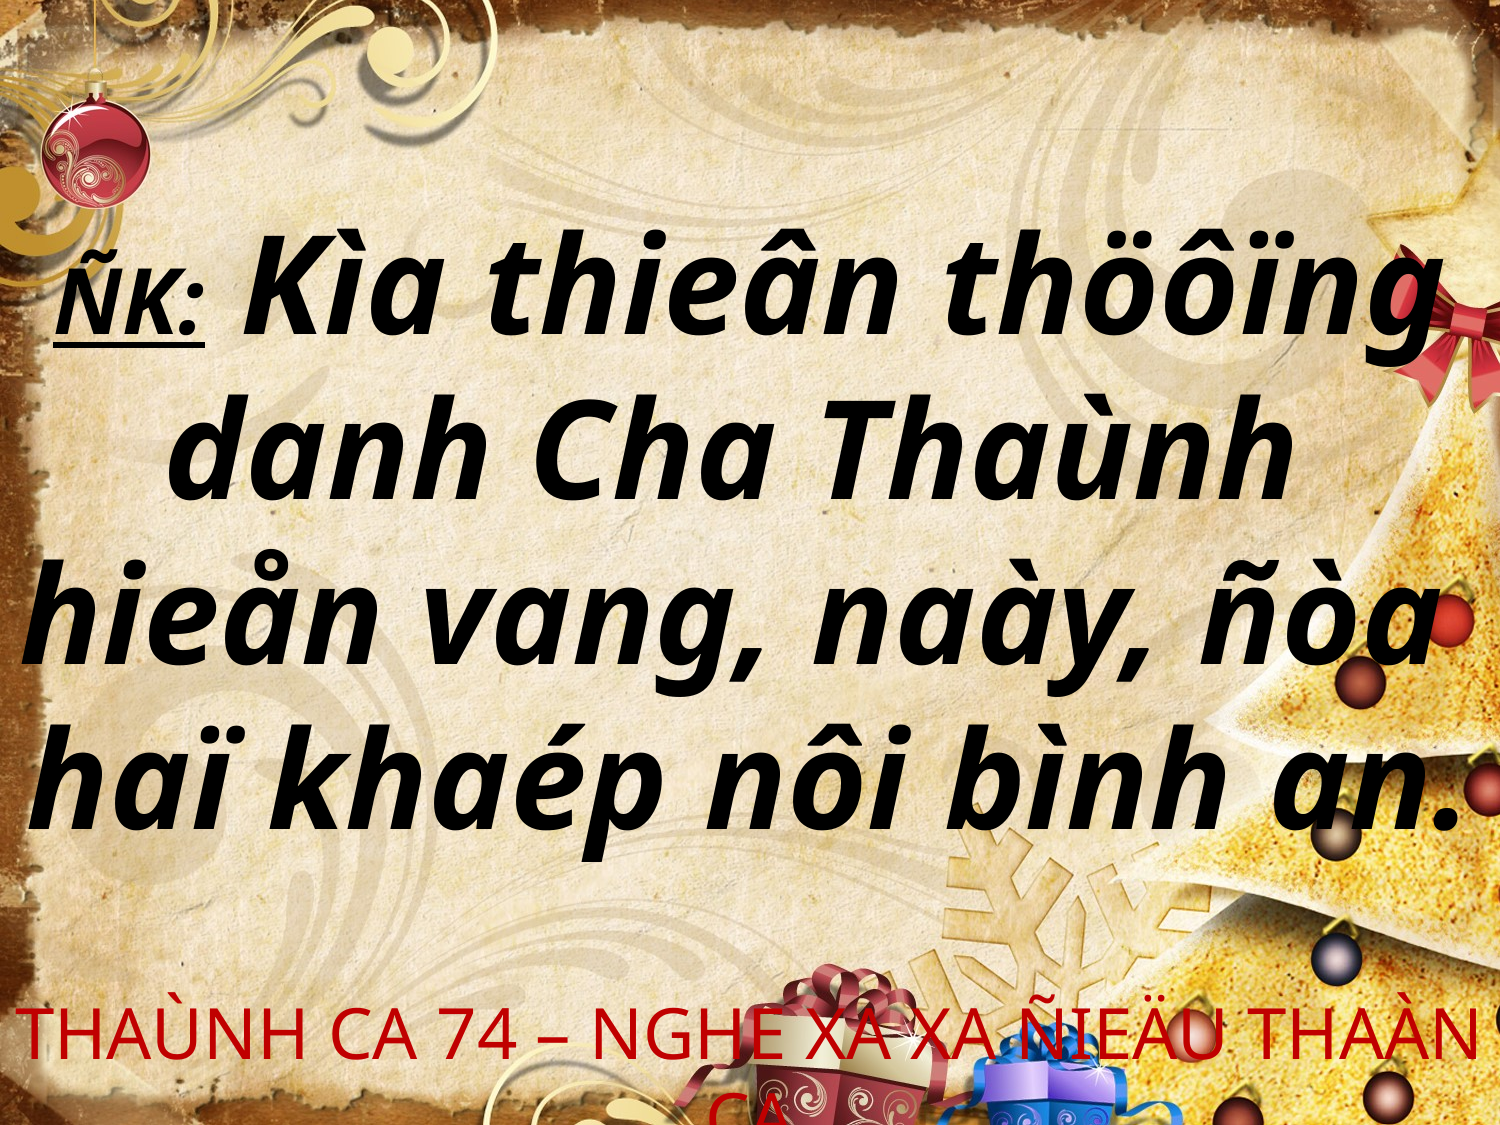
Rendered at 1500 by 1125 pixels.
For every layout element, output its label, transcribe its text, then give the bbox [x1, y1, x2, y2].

text_box ÑK: Kìa thieân thöôïng danh Cha Thaùnh hieån vang, naày, ñòa haï khaép nôi bình an. [0, 189, 1500, 865]
text_box THAÙNH CA 74 – NGHE XA XA ÑIEÄU THAÀN CA [0, 981, 1500, 1125]
picture [0, 0, 1500, 189]
picture [0, 865, 1500, 981]
